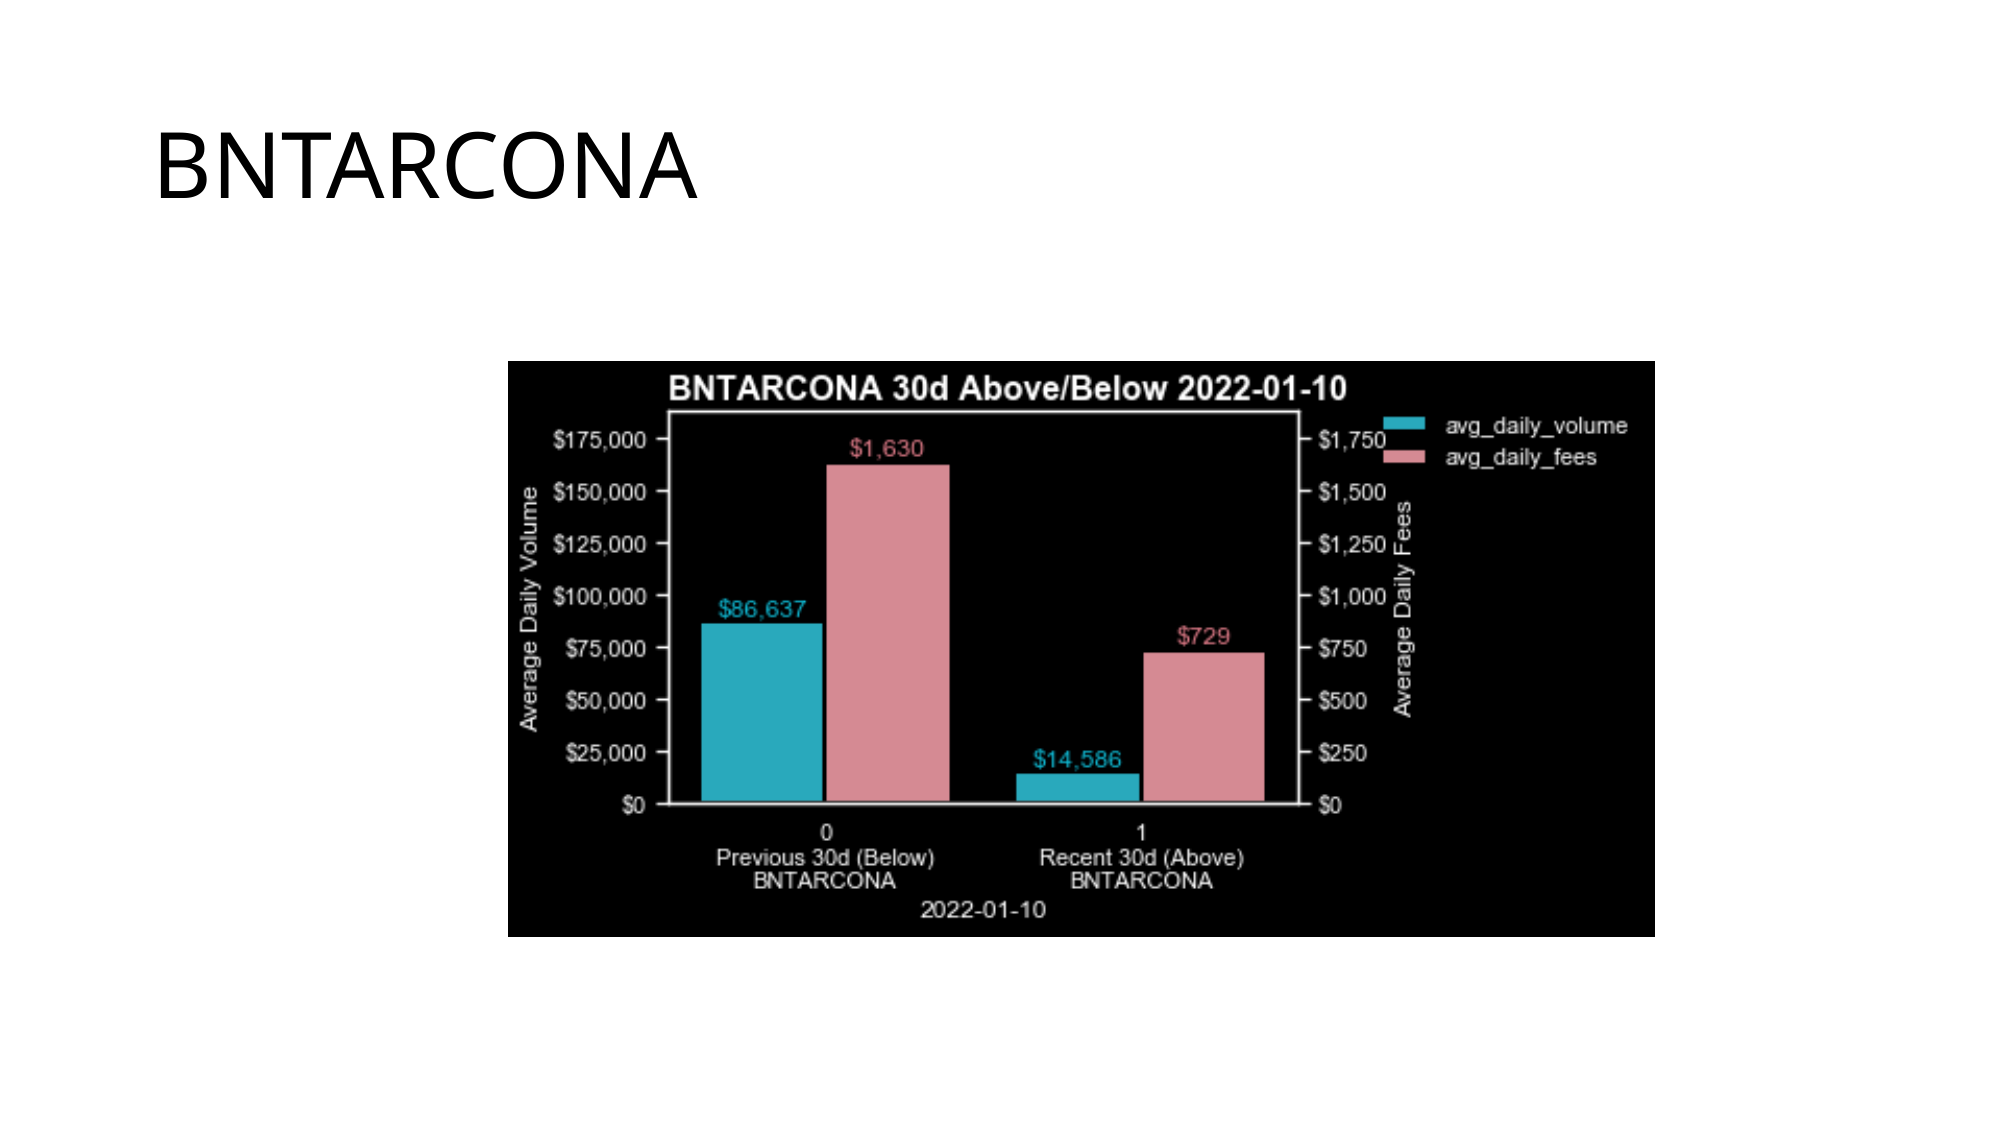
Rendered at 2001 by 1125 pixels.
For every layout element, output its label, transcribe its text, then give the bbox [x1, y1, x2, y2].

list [508, 361, 1655, 937]
title BNTARCONA [137, 59, 1863, 278]
